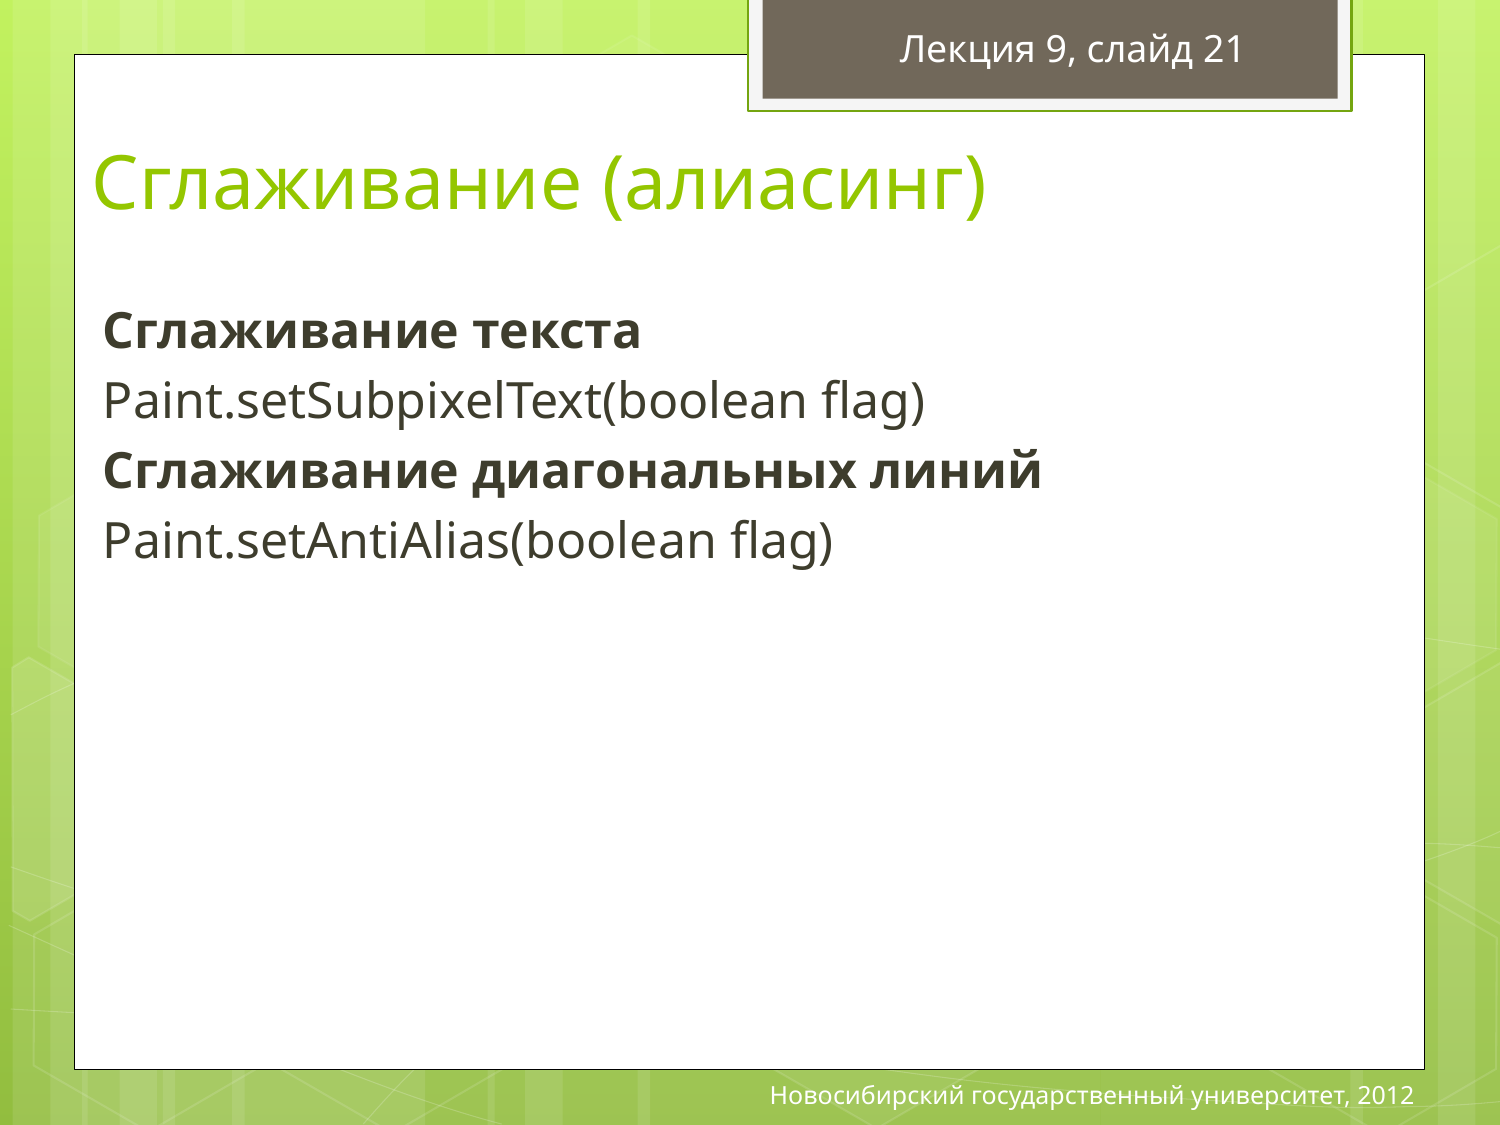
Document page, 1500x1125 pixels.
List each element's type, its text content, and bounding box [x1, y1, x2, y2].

text_box Сглаживание (алиасинг) [76, 113, 1412, 232]
footer Новосибирский государственный университет, 2012 [466, 1065, 1431, 1125]
list Сглаживание текста Paint.setSubpixelText(boolean flag) Сглаживание диагональных линий Paint.setAntiAlias(boolean flag) [76, 290, 1436, 1059]
text_box Лекция 9, слайд 21 [884, 17, 1262, 78]
